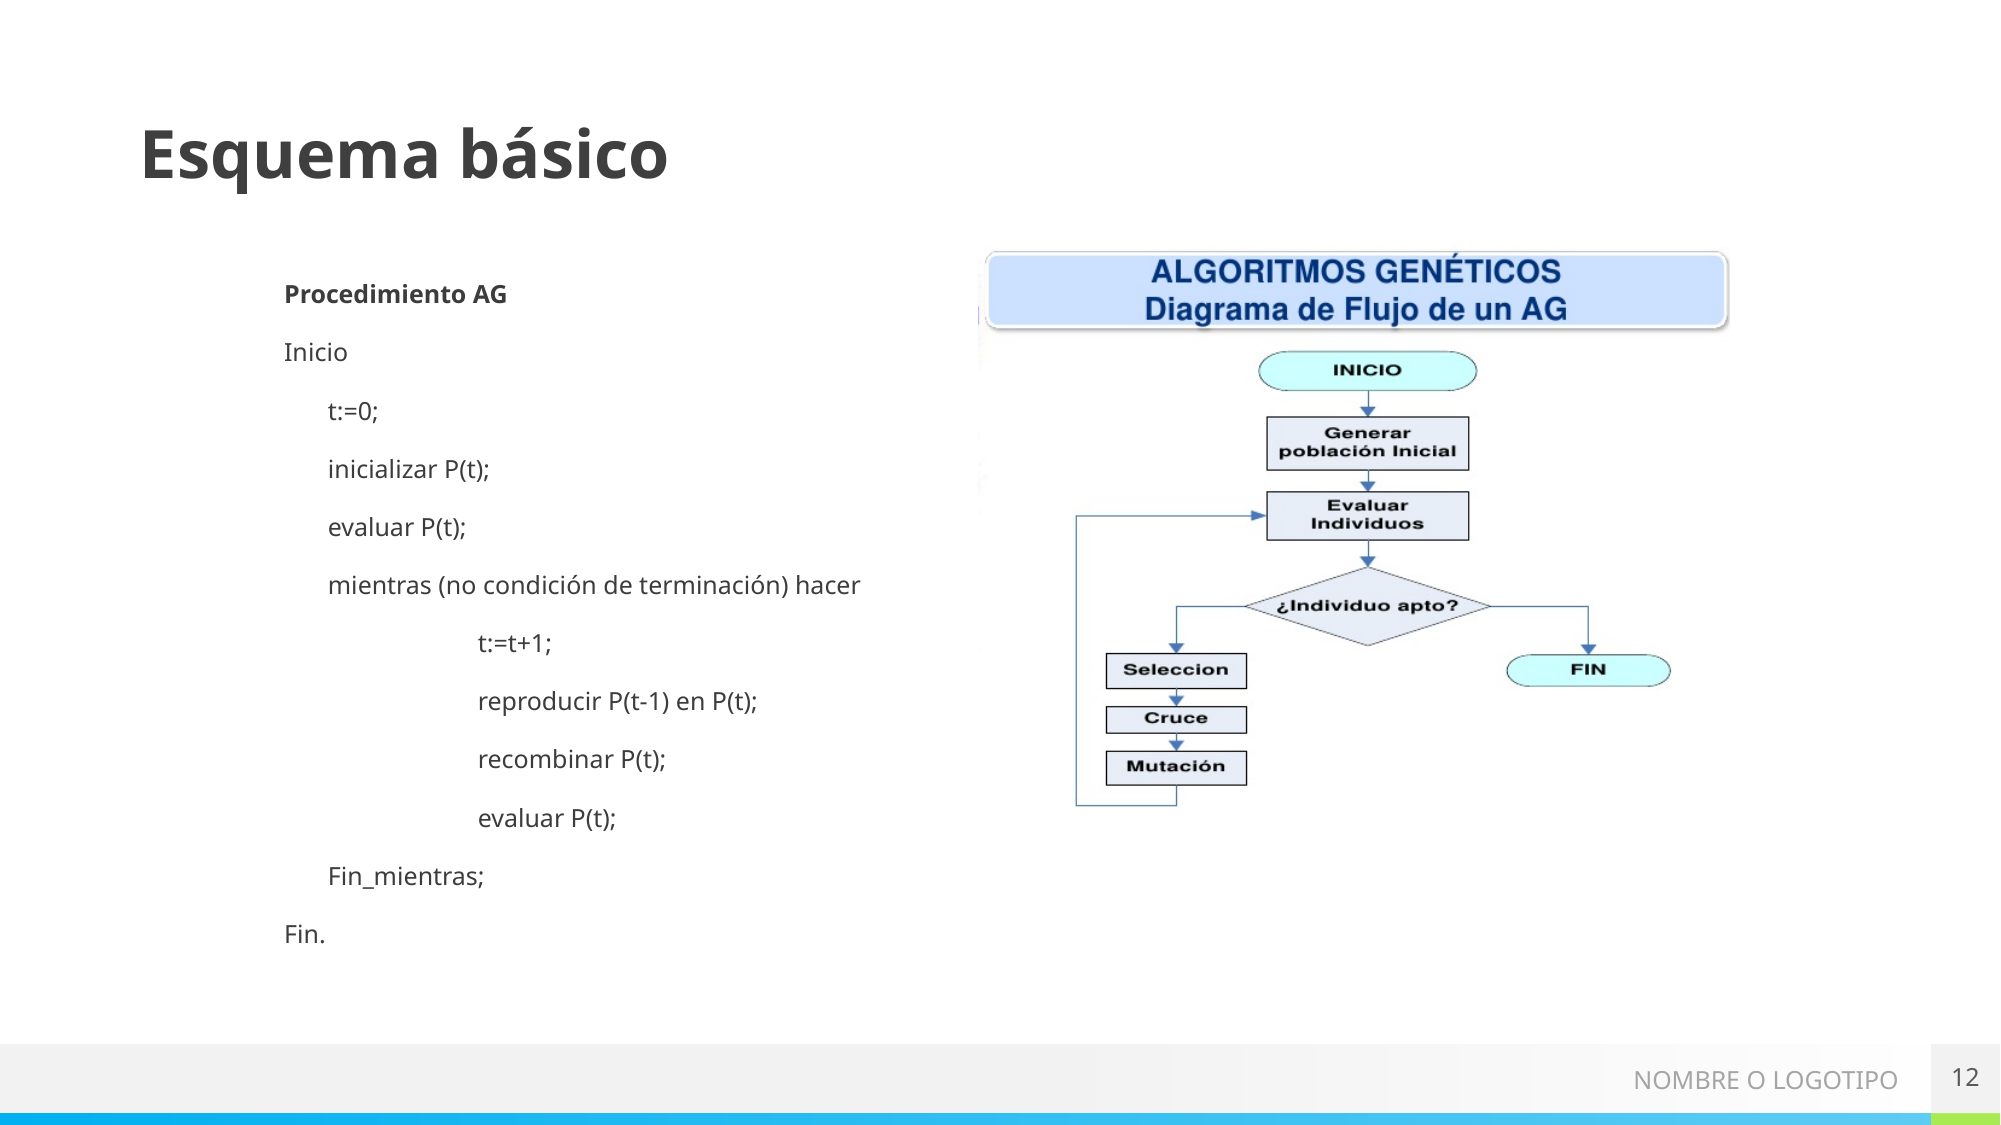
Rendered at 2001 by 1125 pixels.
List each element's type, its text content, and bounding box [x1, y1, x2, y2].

title Esquema básico [139, 120, 2000, 192]
slide_number ‹#› [1931, 1044, 2000, 1114]
picture [977, 224, 1731, 886]
list Procedimiento AG Inicio t:=0; inicializar P(t); evaluar P(t); mientras (no condición de terminación) hacer t:=t+1; reproducir P(t-1) en P(t); recombinar P(t); evaluar P(t); Fin_mientras; Fin. [284, 282, 884, 970]
